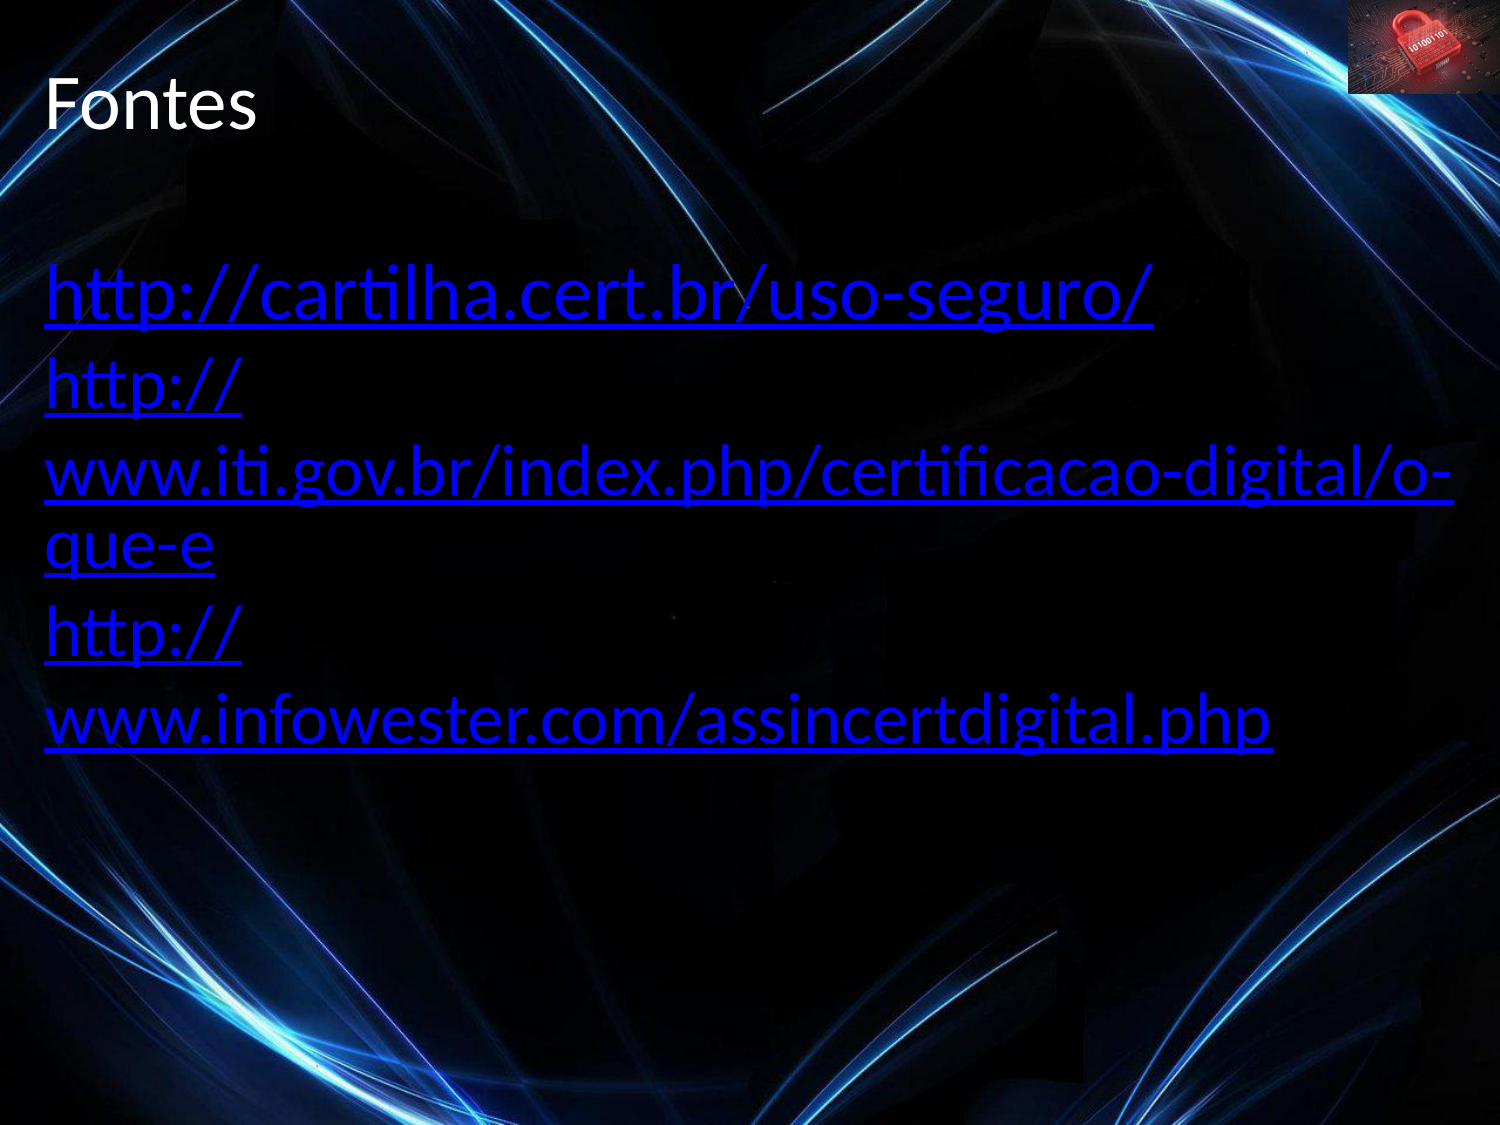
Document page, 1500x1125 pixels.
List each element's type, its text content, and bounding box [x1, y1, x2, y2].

text_box Fontes http://cartilha.cert.br/uso-seguro/ http://www.iti.gov.br/index.php/certificacao-digital/o-que-e http://www.infowester.com/assincertdigital.php [29, 42, 1471, 781]
picture [0, 0, 1500, 1125]
